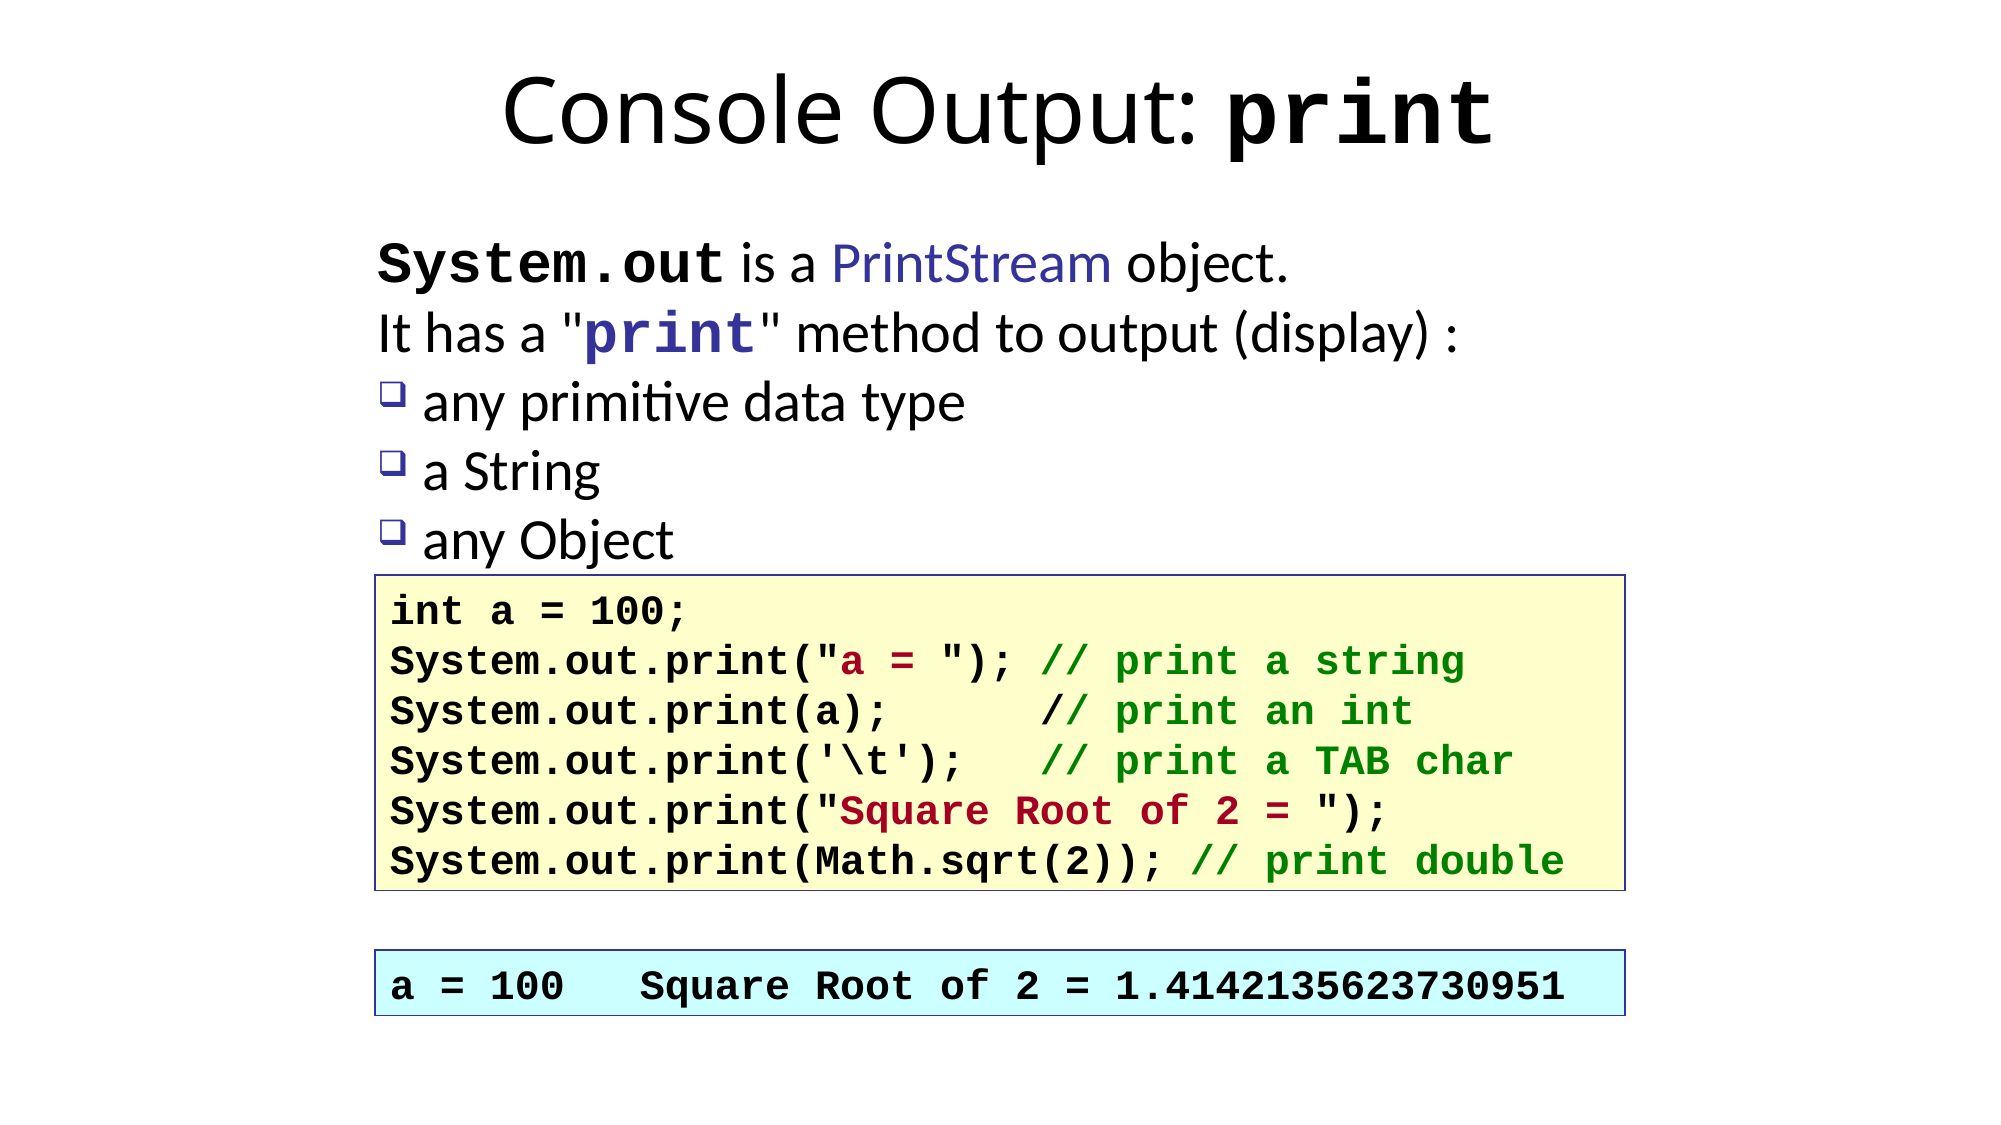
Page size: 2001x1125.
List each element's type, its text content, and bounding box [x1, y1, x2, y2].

text_box a = 100 Square Root of 2 = 1.4142135623730951 [375, 950, 1625, 1016]
list System.out is a PrintStream object. It has a "print" method to output (display) : any primitive data type a String any Object [362, 224, 1638, 600]
text_box int a = 100; System.out.print("a = "); // print a string System.out.print(a); // print an int System.out.print('\t'); // print a TAB char System.out.print("Square Root of 2 = "); System.out.print(Math.sqrt(2)); // print double [375, 574, 1625, 891]
title Console Output: print [350, 42, 1650, 185]
